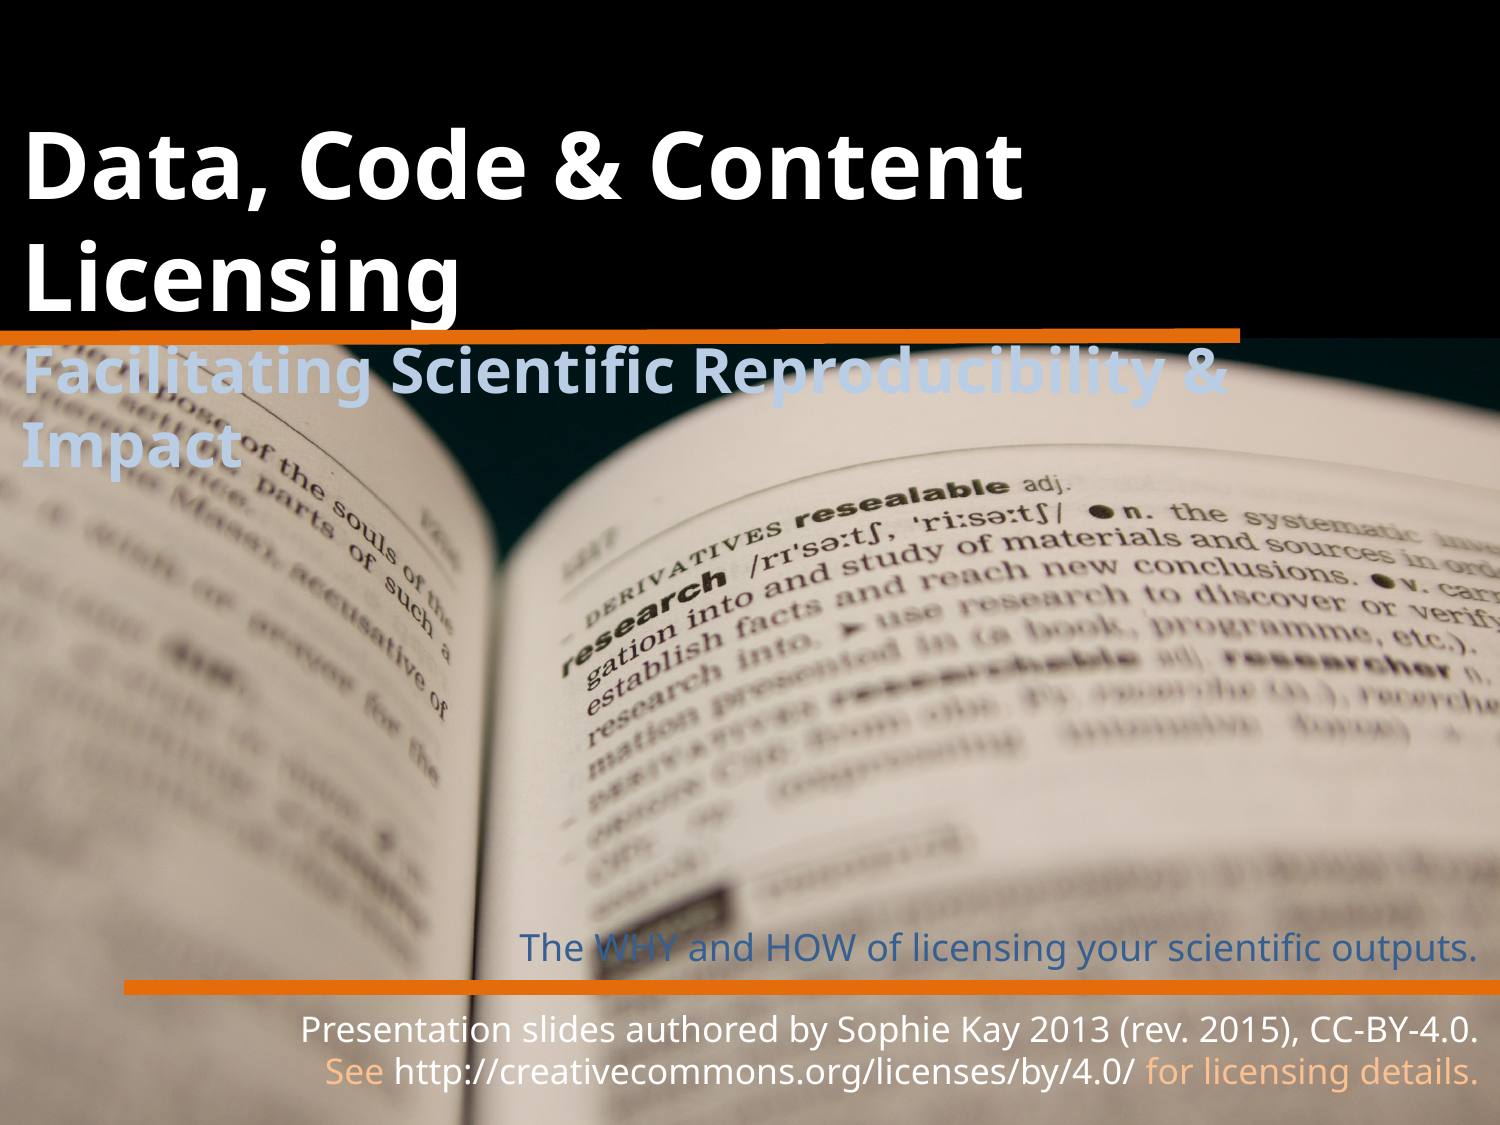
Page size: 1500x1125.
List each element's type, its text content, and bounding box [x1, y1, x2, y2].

picture [0, 302, 1500, 1125]
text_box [0, 335, 1241, 339]
text_box Data, Code & Content Licensing Facilitating Scientific Reproducibility & Impact [6, 98, 1484, 301]
